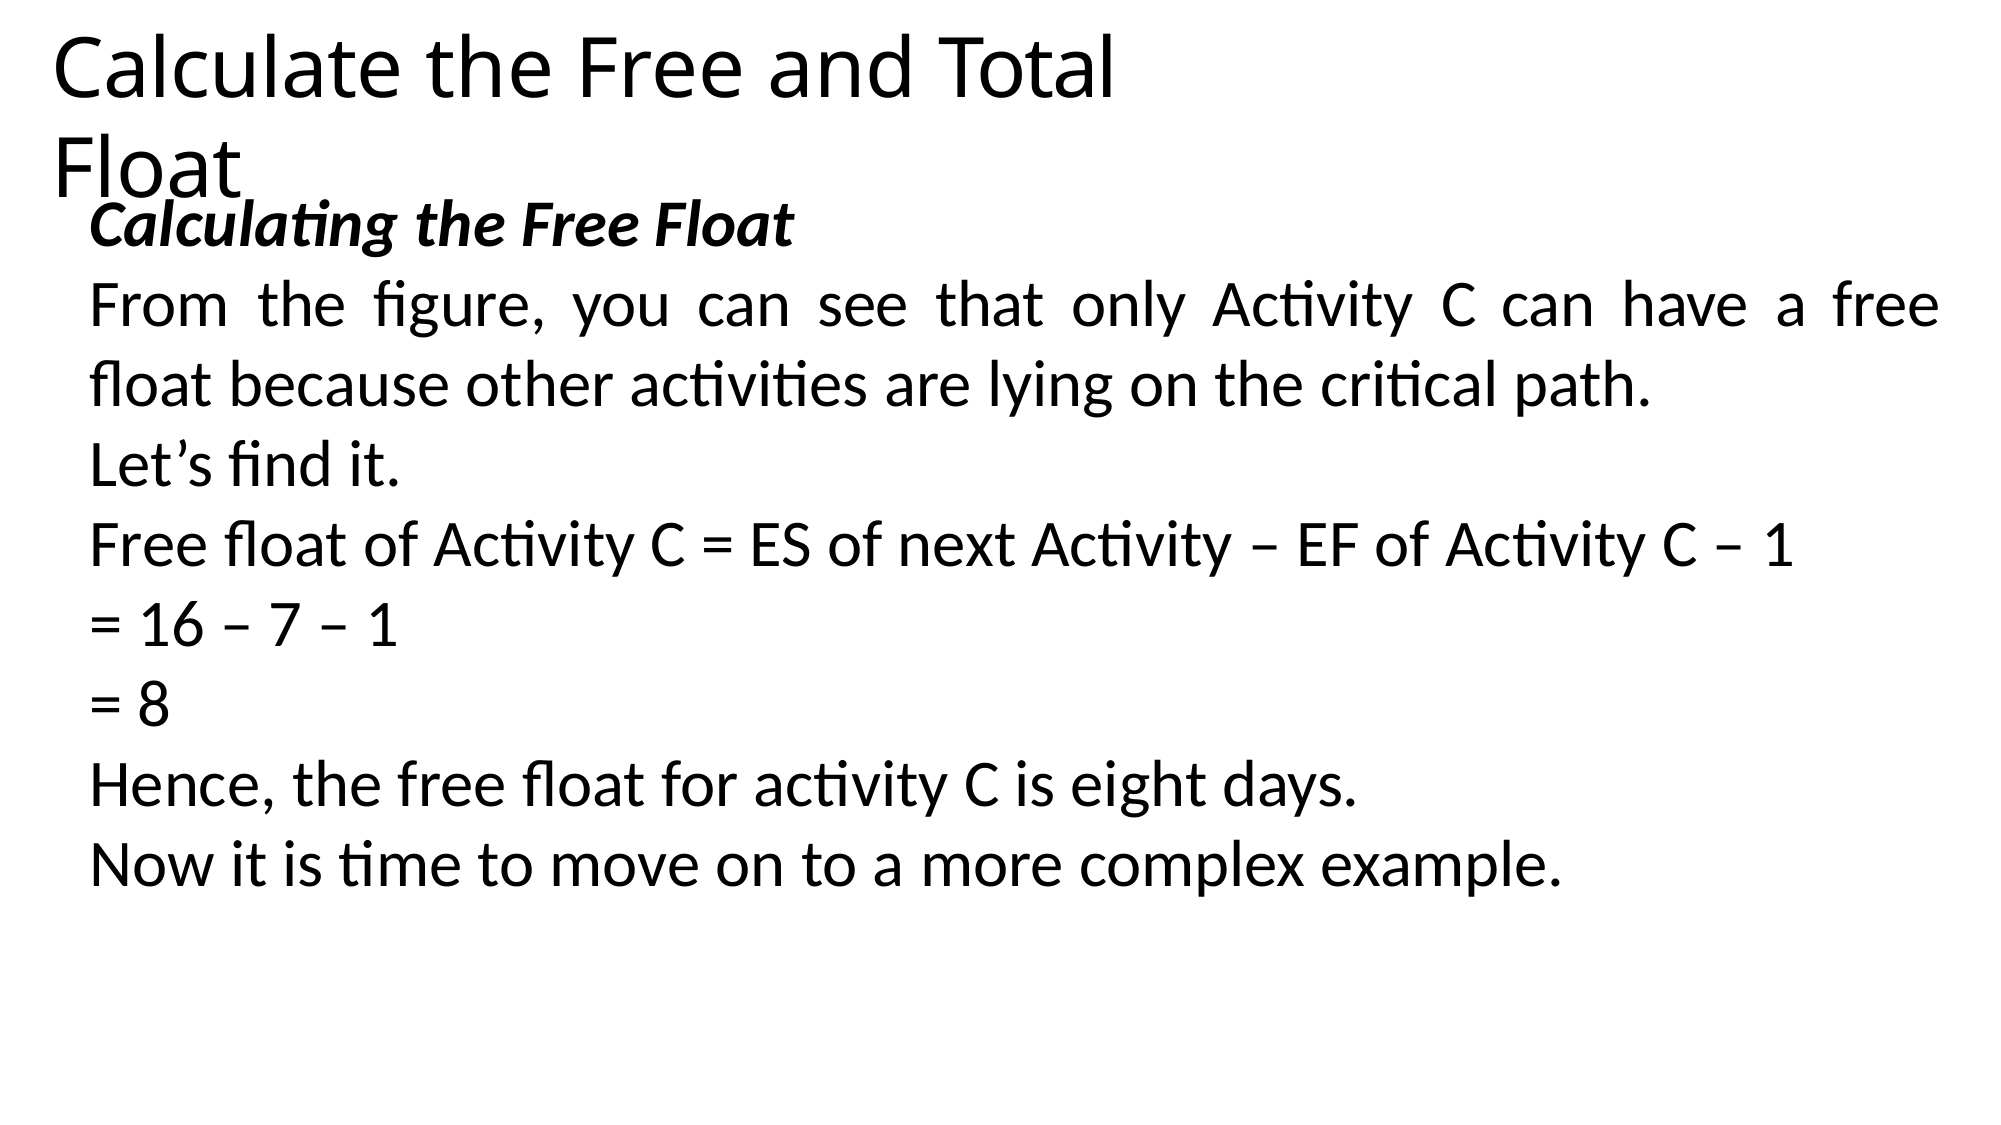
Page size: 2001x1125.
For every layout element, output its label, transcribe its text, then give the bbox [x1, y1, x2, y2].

title Calculate the Free and Total Float [49, 12, 1146, 215]
text_box Calculating the Free Float From the figure, you can see that only Activity C can have a free float because other activities are lying on the critical path. Let’s find it. Free float of Activity C = ES of next Activity – EF of Activity C – 1 = 16 – 7 – 1 = 8 Hence, the free float for activity C is eight days. Now it is time to move on to a more complex example. [87, 178, 1942, 900]
